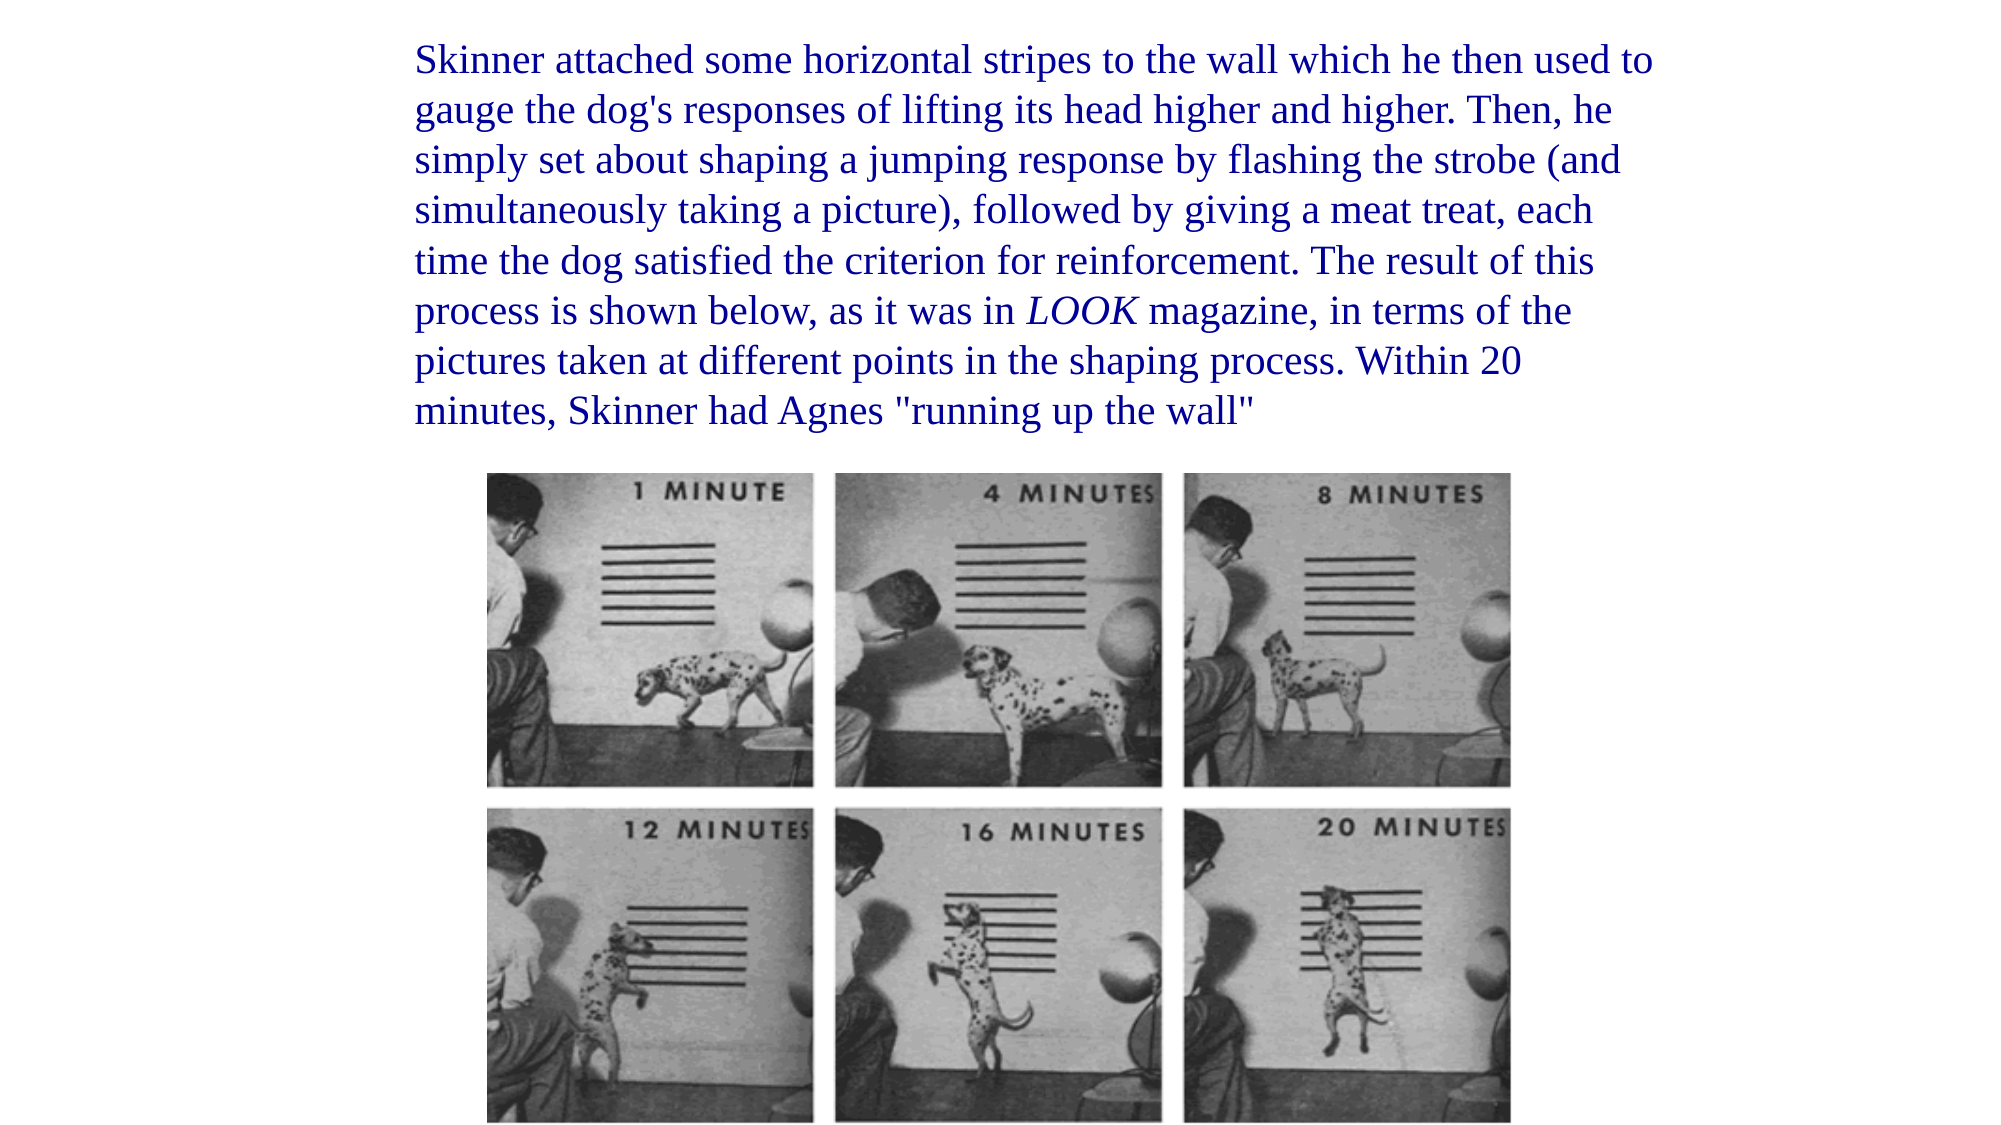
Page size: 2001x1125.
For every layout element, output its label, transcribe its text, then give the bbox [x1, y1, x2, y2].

text_box Skinner attached some horizontal stripes to the wall which he then used to gauge the dog's responses of lifting its head higher and higher. Then, he simply set about shaping a jumping response by flashing the strobe (and simultaneously taking a picture), followed by giving a meat treat, each time the dog satisfied the criterion for reinforcement. The result of this process is shown below, as it was in LOOK magazine, in terms of the pictures taken at different points in the shaping process. Within 20 minutes, Skinner had Agnes "running up the wall" [399, 24, 1688, 511]
picture [487, 473, 1513, 1125]
